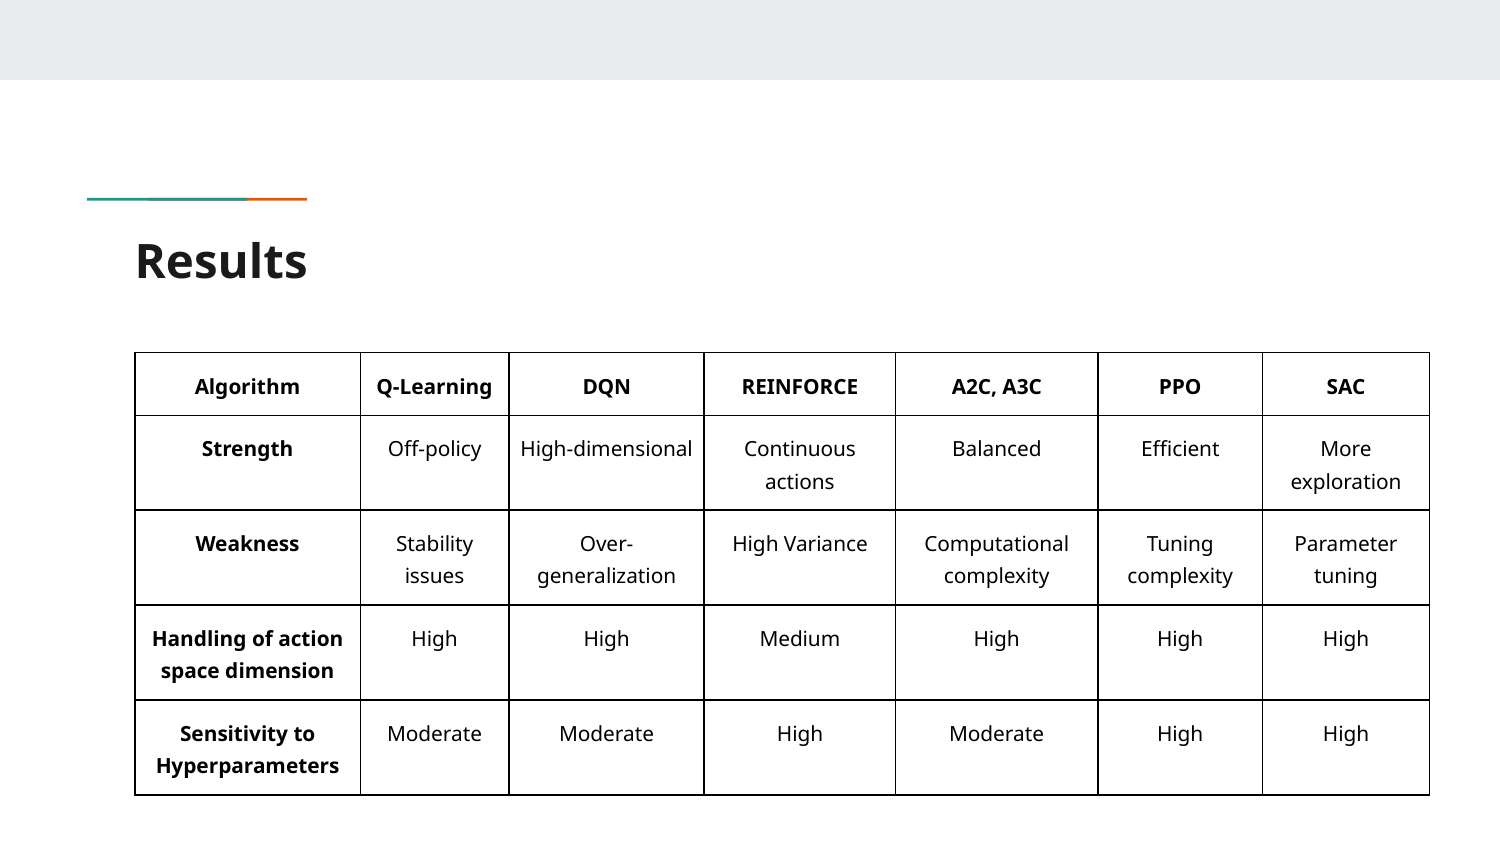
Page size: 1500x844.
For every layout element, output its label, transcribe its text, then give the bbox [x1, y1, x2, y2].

table_cell Over-generalization [510, 511, 703, 604]
table_cell Parameter tuning [1263, 511, 1429, 604]
table_cell High [1263, 701, 1429, 794]
table_cell High-dimensional [510, 416, 703, 509]
table_cell Strength [136, 416, 360, 509]
table_cell High Variance [705, 511, 895, 604]
table_cell High [1099, 606, 1262, 699]
table_cell Tuning complexity [1099, 511, 1262, 604]
table_cell Handling of action space dimension [136, 606, 360, 699]
table_cell High [361, 606, 508, 699]
table_cell Moderate [510, 701, 703, 794]
table_cell Stability issues [361, 511, 508, 604]
table_cell Medium [705, 606, 895, 699]
table_cell High [896, 606, 1097, 699]
table_cell High [1099, 701, 1262, 794]
table_cell Computational complexity [896, 511, 1097, 604]
table_cell Weakness [136, 511, 360, 604]
table_header Q-Learning [361, 353, 508, 415]
title Results [119, 216, 1381, 305]
table_cell High [705, 701, 895, 794]
table_header A2C, A3C [896, 353, 1097, 415]
table_cell Off-policy [361, 416, 508, 509]
table_cell Moderate [896, 701, 1097, 794]
table_header PPO [1099, 353, 1262, 415]
table_header Algorithm [136, 353, 360, 415]
table_header SAC [1263, 353, 1429, 415]
table_cell Sensitivity to Hyperparameters [136, 701, 360, 794]
table_cell High [510, 606, 703, 699]
table_header REINFORCE [705, 353, 895, 415]
table_cell Balanced [896, 416, 1097, 509]
table_header DQN [510, 353, 703, 415]
table_cell Efficient [1099, 416, 1262, 509]
table_cell Continuous actions [705, 416, 895, 509]
table_cell Moderate [361, 701, 508, 794]
table_cell More exploration [1263, 416, 1429, 509]
table_cell High [1263, 606, 1429, 699]
